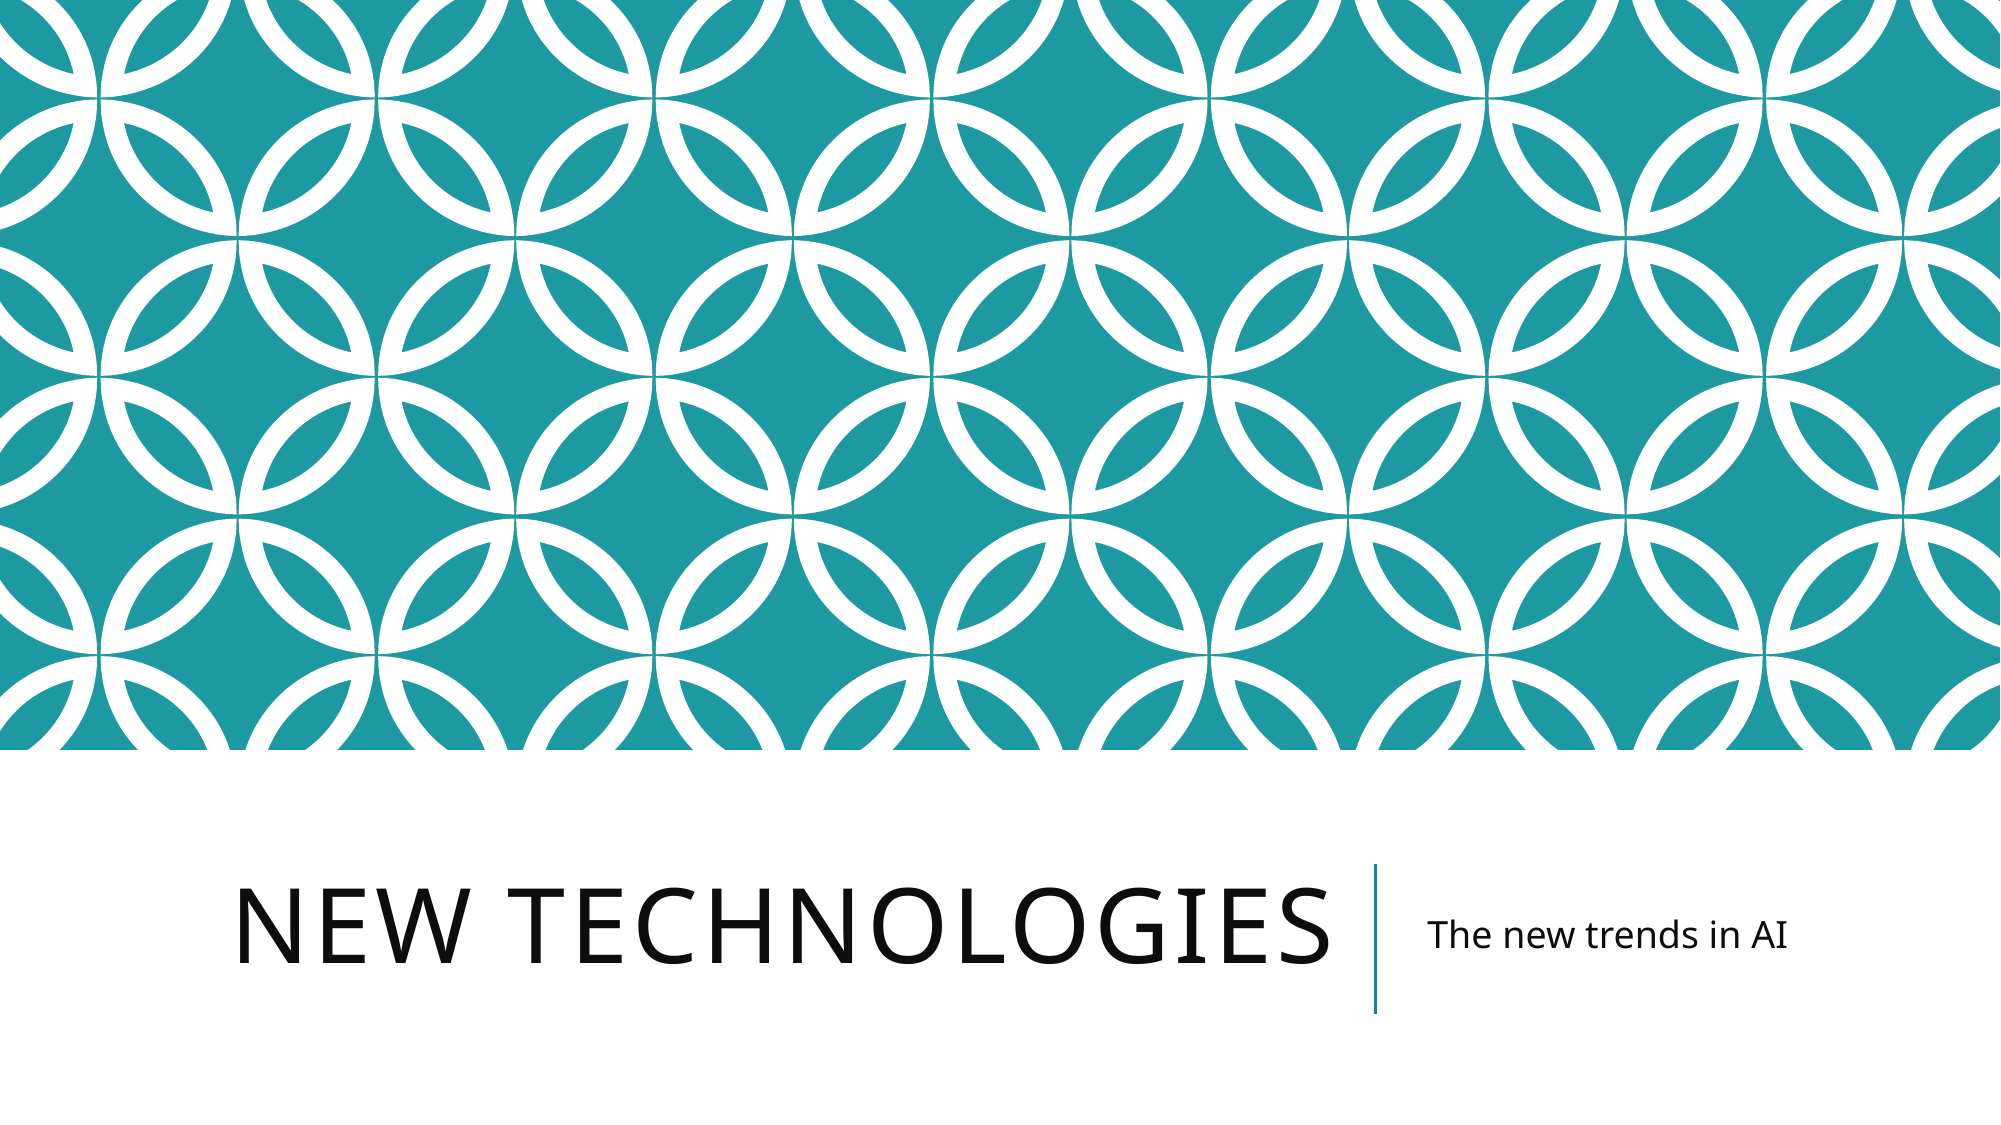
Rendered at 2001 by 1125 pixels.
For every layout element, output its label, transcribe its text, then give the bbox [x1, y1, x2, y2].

title New Technologies [75, 813, 1350, 1054]
list The new trends in AI [1412, 813, 1938, 1054]
